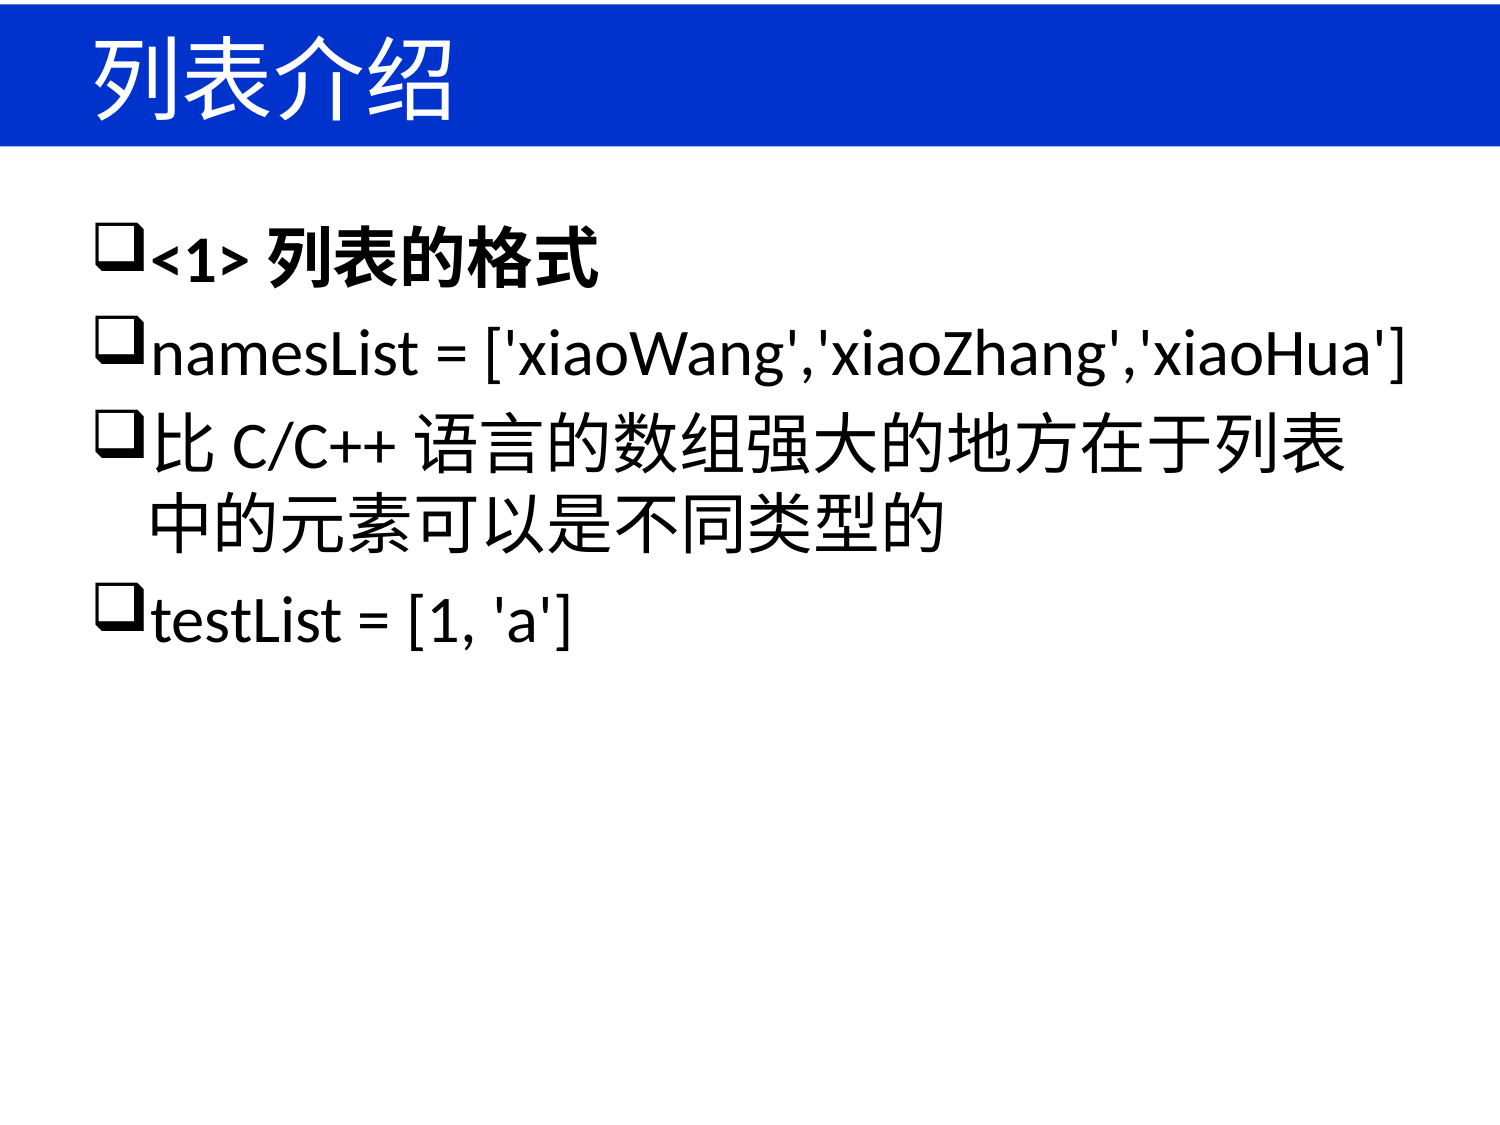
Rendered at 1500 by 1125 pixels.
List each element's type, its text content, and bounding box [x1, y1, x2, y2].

list <1>列表的格式 namesList = ['xiaoWang','xiaoZhang','xiaoHua'] 比C/C++语言的数组强大的地方在于列表中的元素可以是不同类型的 testList = [1, 'a'] [75, 207, 1425, 1005]
title 列表介绍 [75, 18, 1425, 135]
